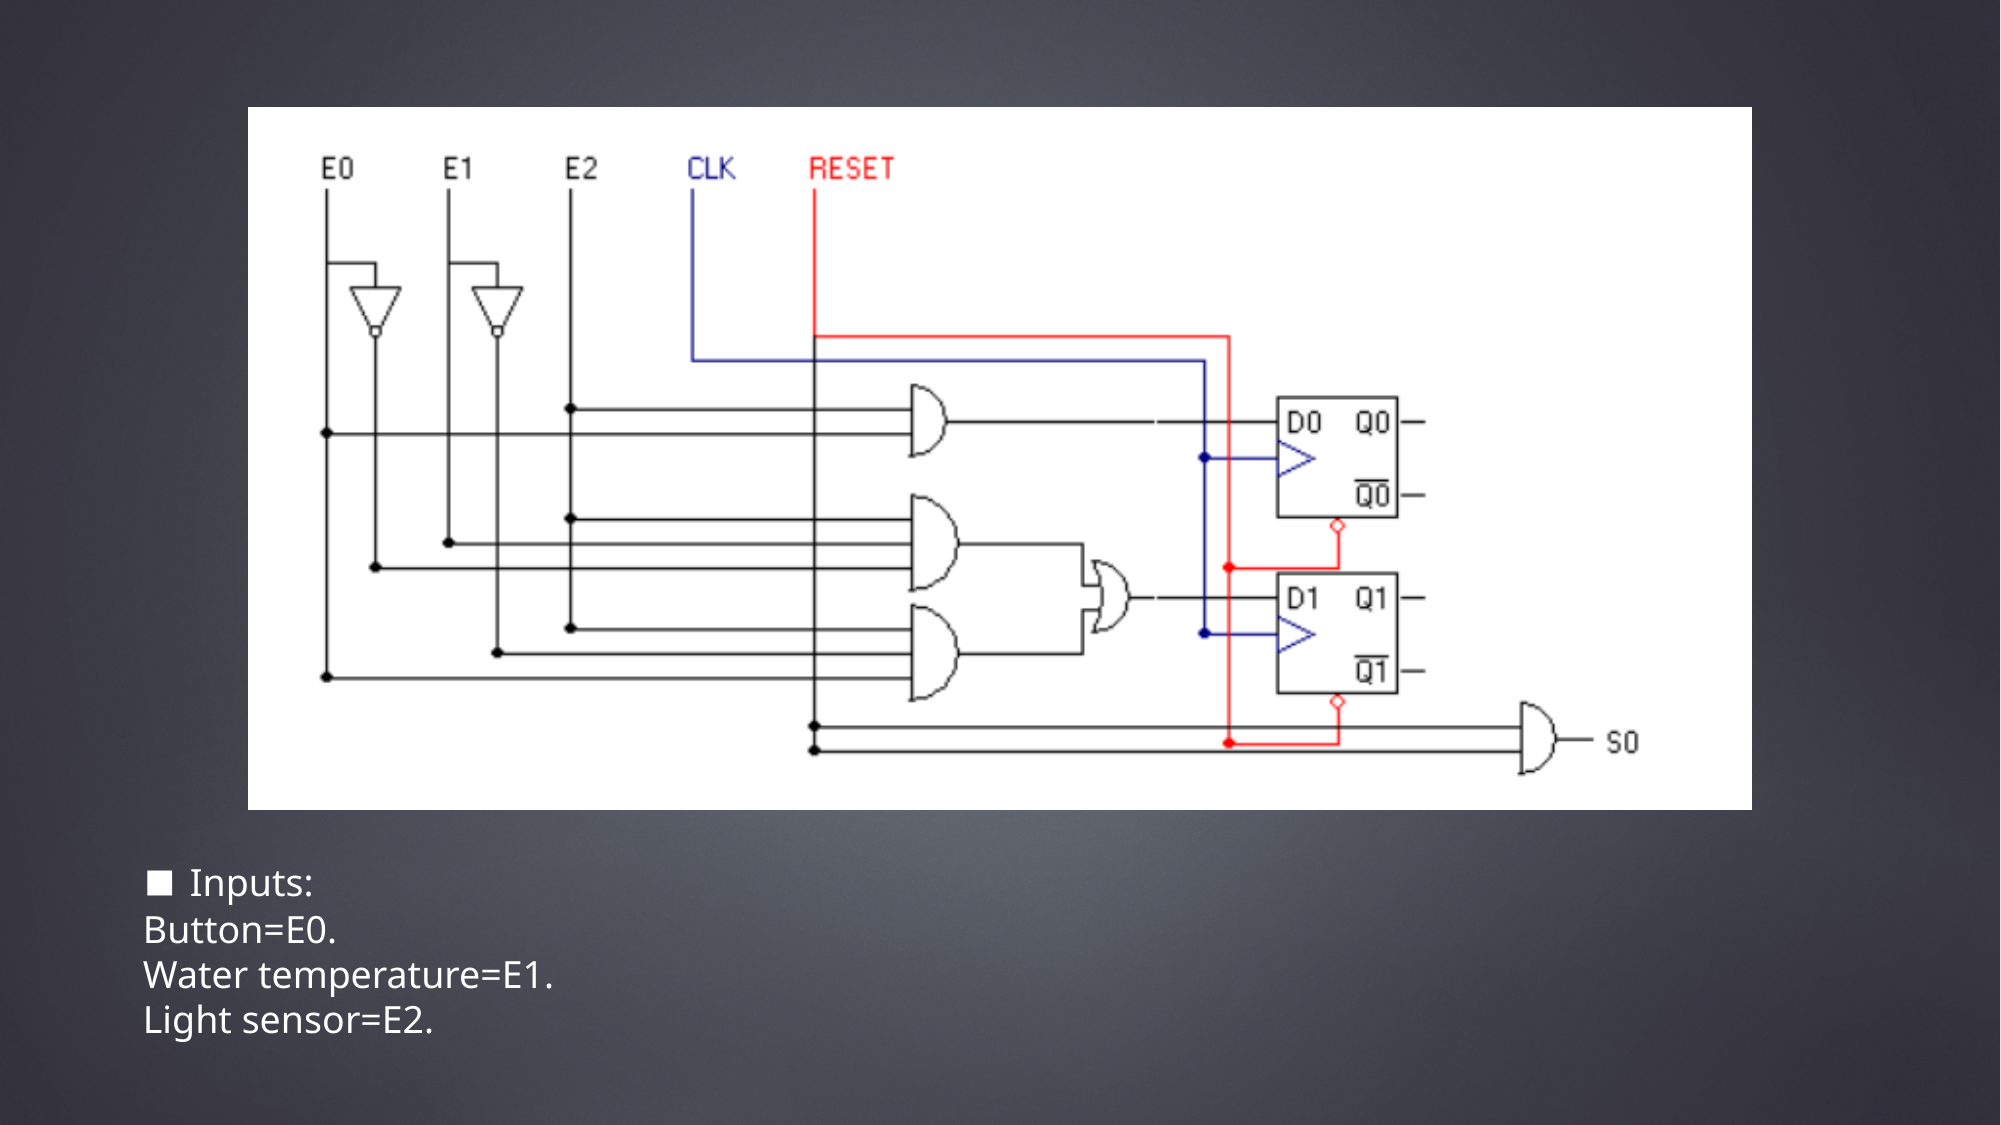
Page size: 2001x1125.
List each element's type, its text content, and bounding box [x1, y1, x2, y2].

text_box ▪ Inputs: Button=E0. Water temperature=E1. Light sensor=E2. [128, 838, 636, 1094]
picture [248, 107, 1752, 810]
